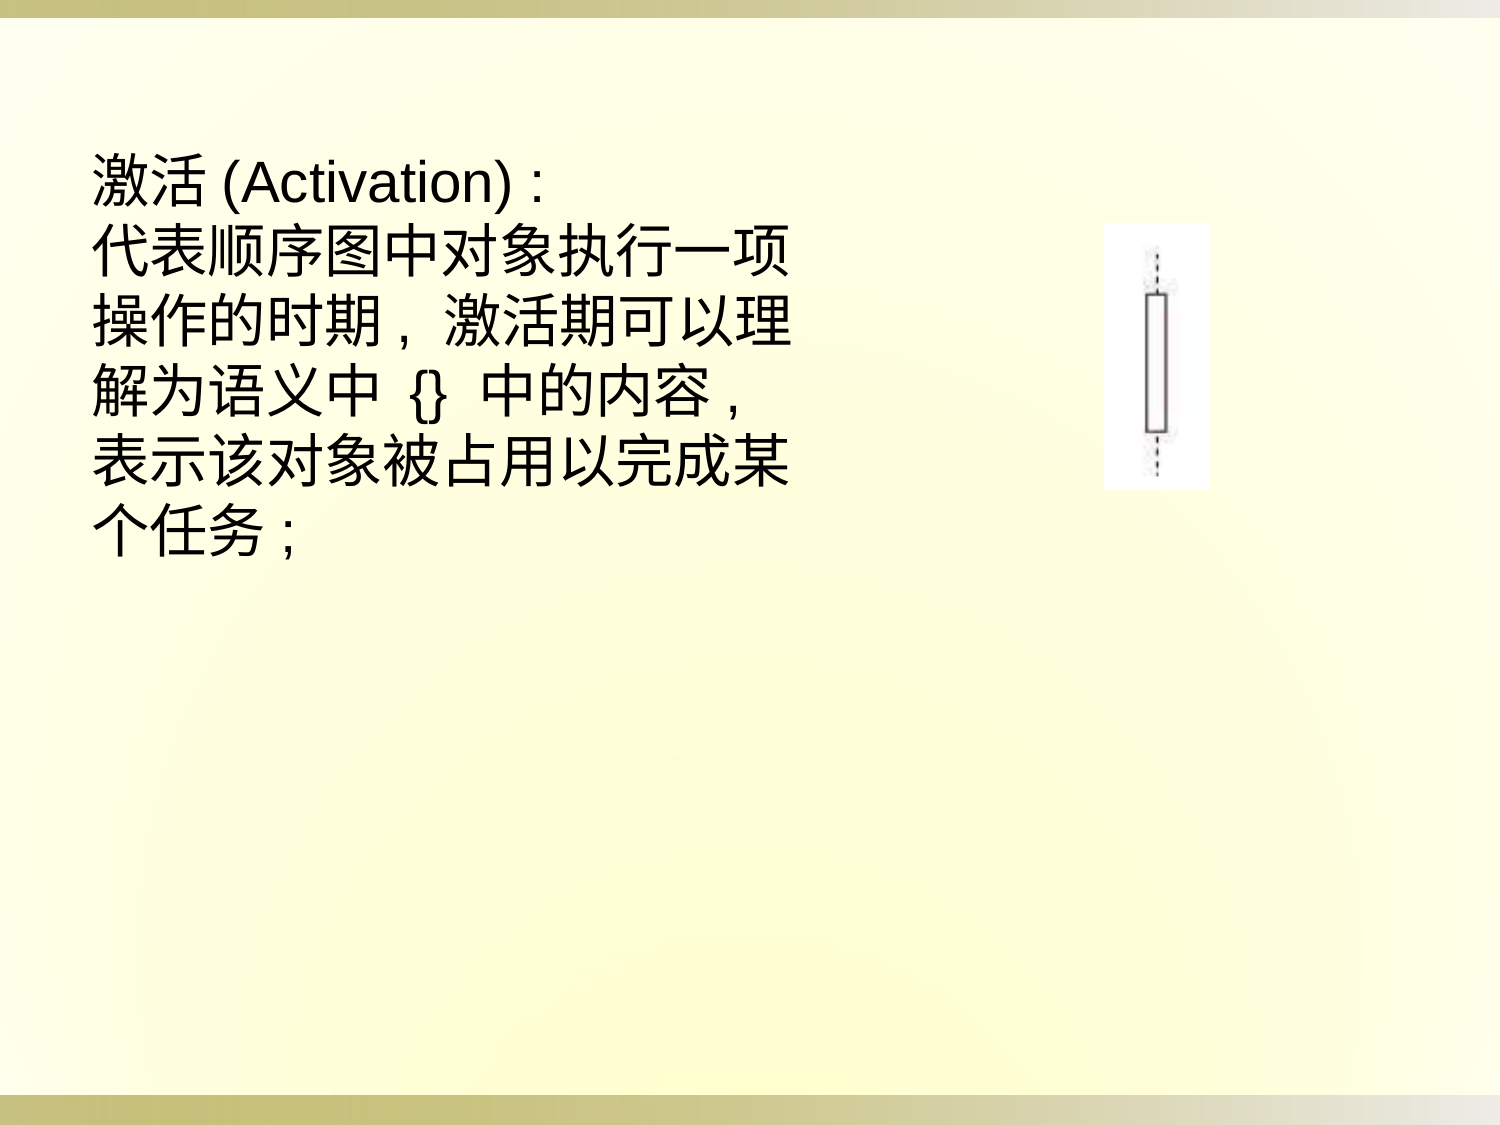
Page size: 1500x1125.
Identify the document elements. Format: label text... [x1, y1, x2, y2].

text_box 激活(Activation) : 代表顺序图中对象执行一项操作的时期, 激活期可以理解为语义中 {} 中的内容, 表示该对象被占用以完成某个任务; [76, 137, 827, 572]
picture [0, 18, 1500, 1095]
